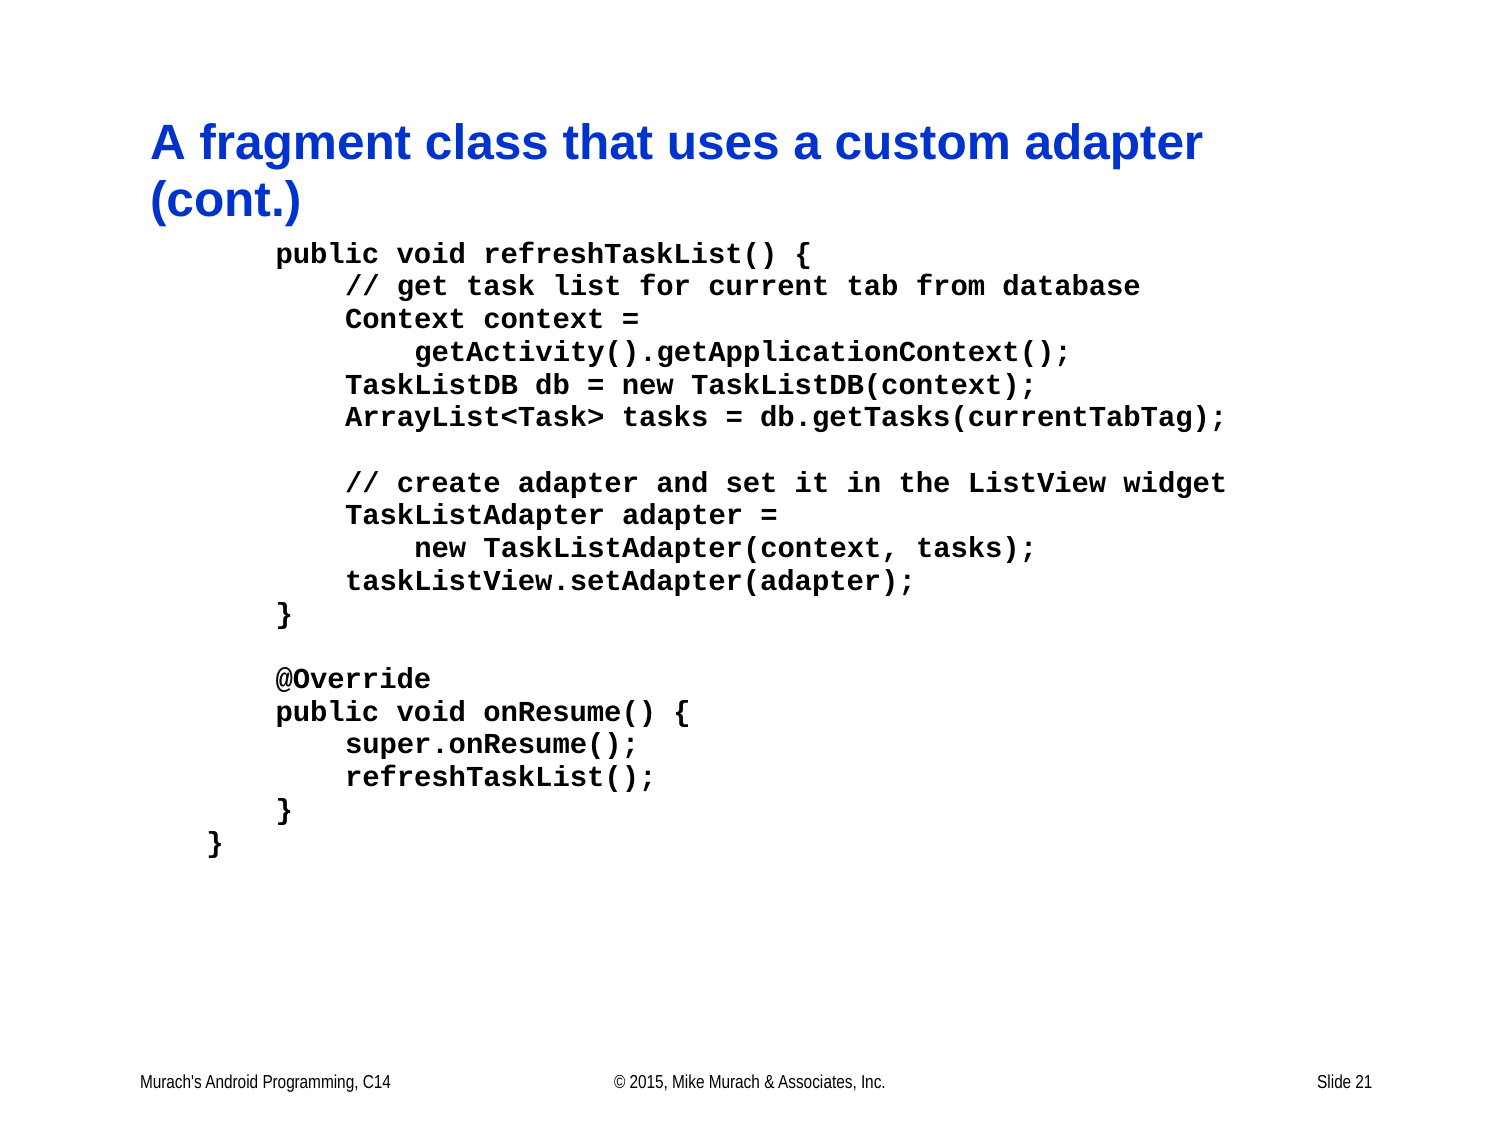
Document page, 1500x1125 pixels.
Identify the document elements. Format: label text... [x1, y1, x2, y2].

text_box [149, 112, 1265, 862]
footer © 2015, Mike Murach & Associates, Inc. [474, 1025, 1025, 1100]
slide_number Slide 21 [1074, 1025, 1388, 1100]
slide_number Murach's Android Programming, C14 [125, 1025, 450, 1100]
